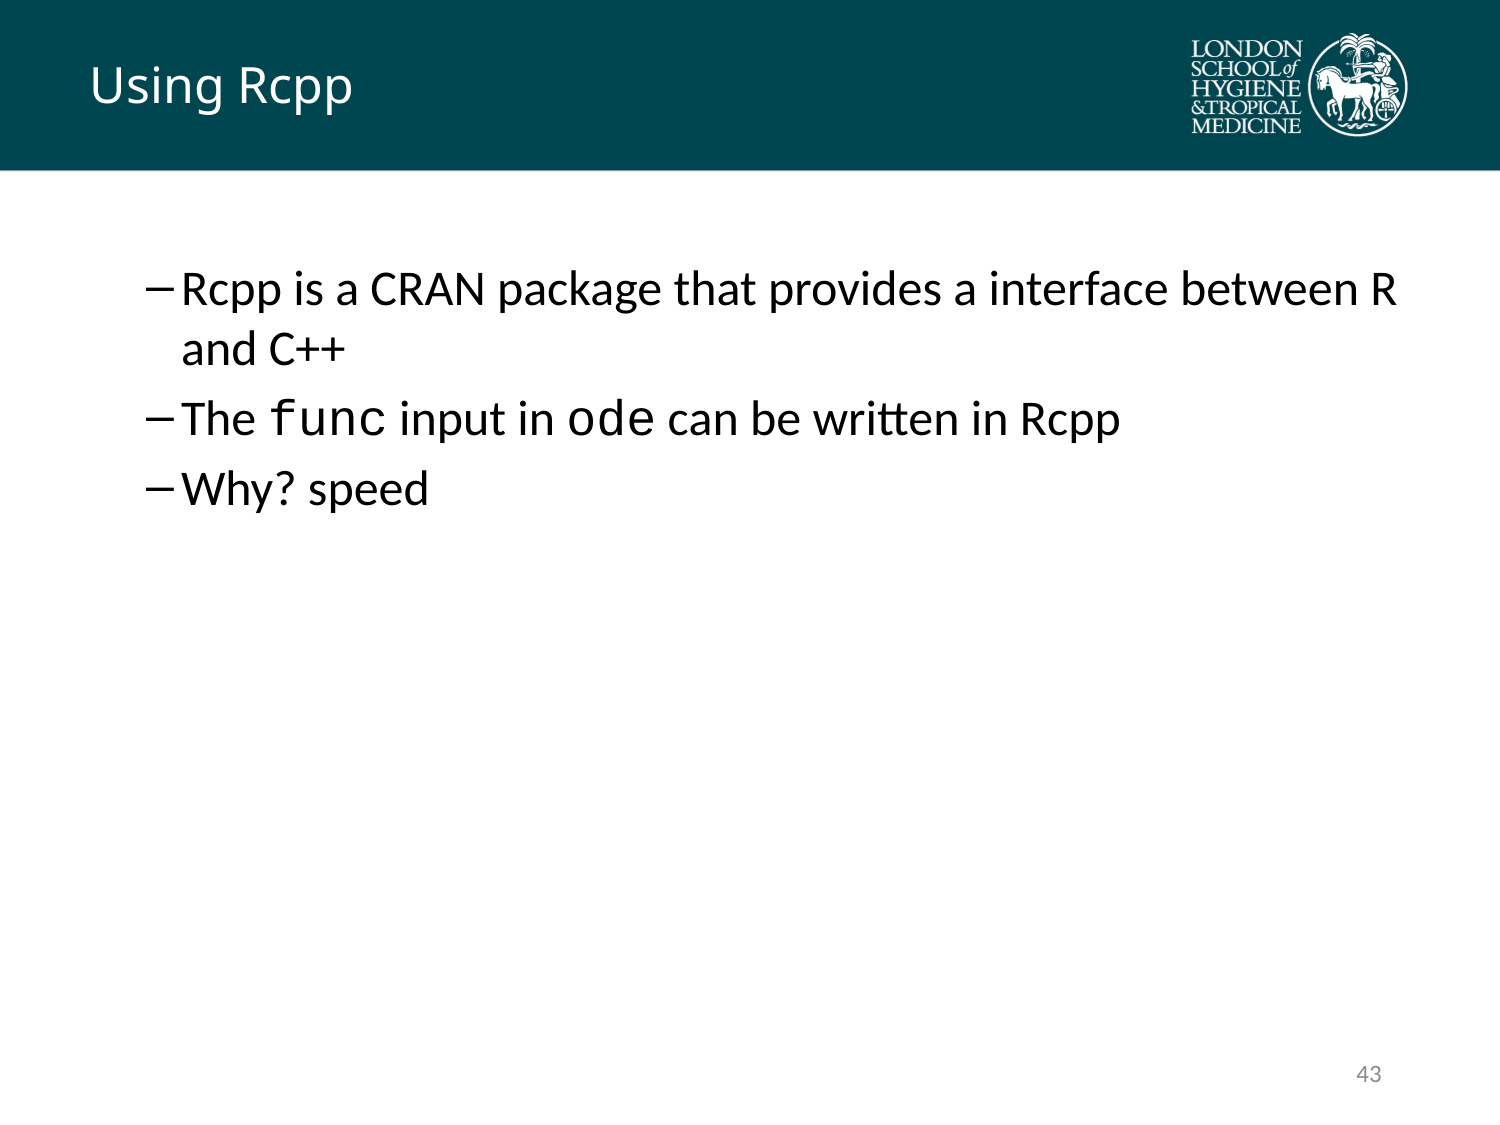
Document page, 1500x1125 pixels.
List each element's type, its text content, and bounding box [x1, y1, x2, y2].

text_box Rcpp is a CRAN package that provides a interface between R and C++ The func input in ode can be written in Rcpp Why? speed [74, 247, 1425, 1039]
picture [0, 0, 1500, 1125]
slide_number 42 [1059, 1042, 1397, 1103]
title Using Rcpp [75, 45, 1175, 148]
